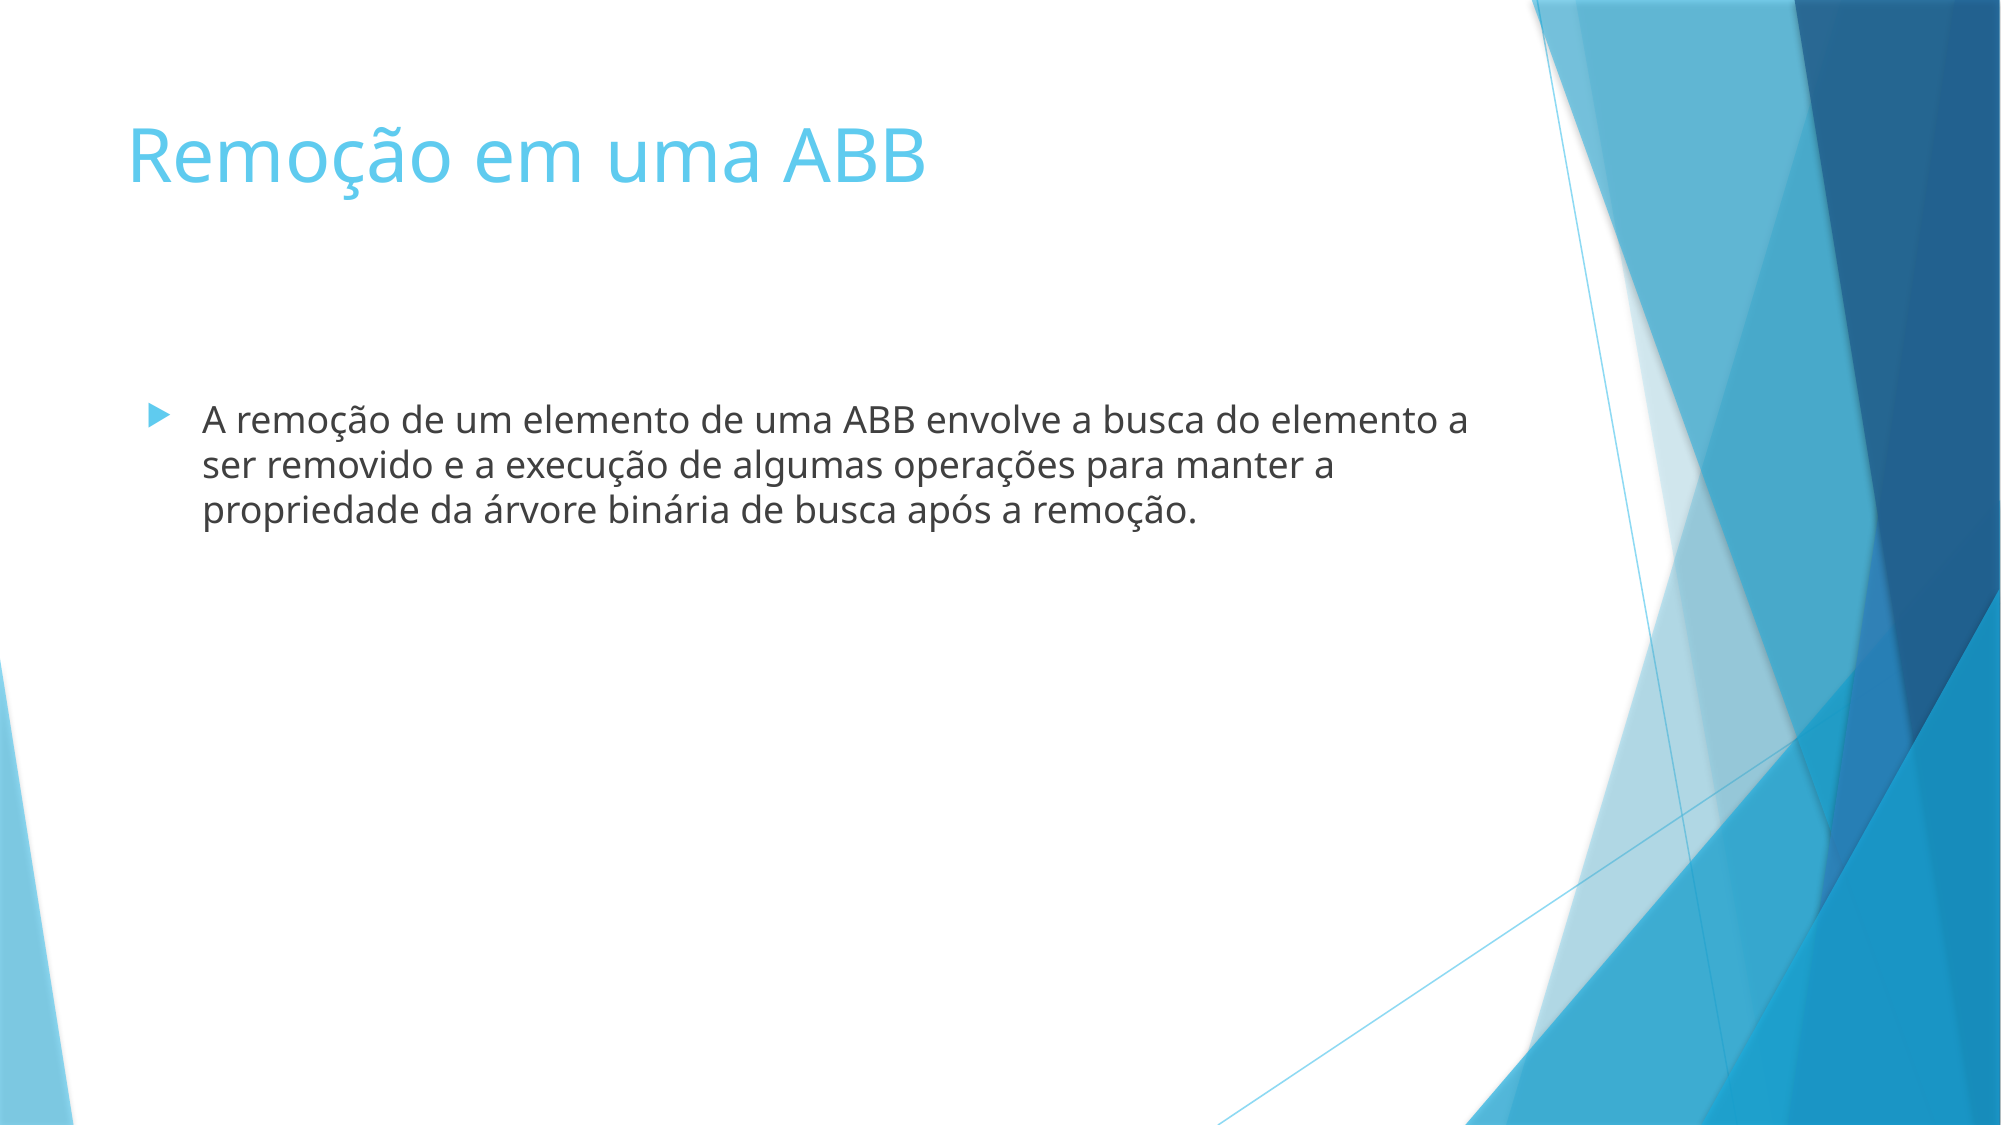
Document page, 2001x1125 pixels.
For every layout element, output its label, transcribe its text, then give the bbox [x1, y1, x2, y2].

title Remoção em uma ABB [111, 99, 1522, 317]
list A remoção de um elemento de uma ABB envolve a busca do elemento a ser removido e a execução de algumas operações para manter a propriedade da árvore binária de busca após a remoção. [130, 389, 1542, 696]
